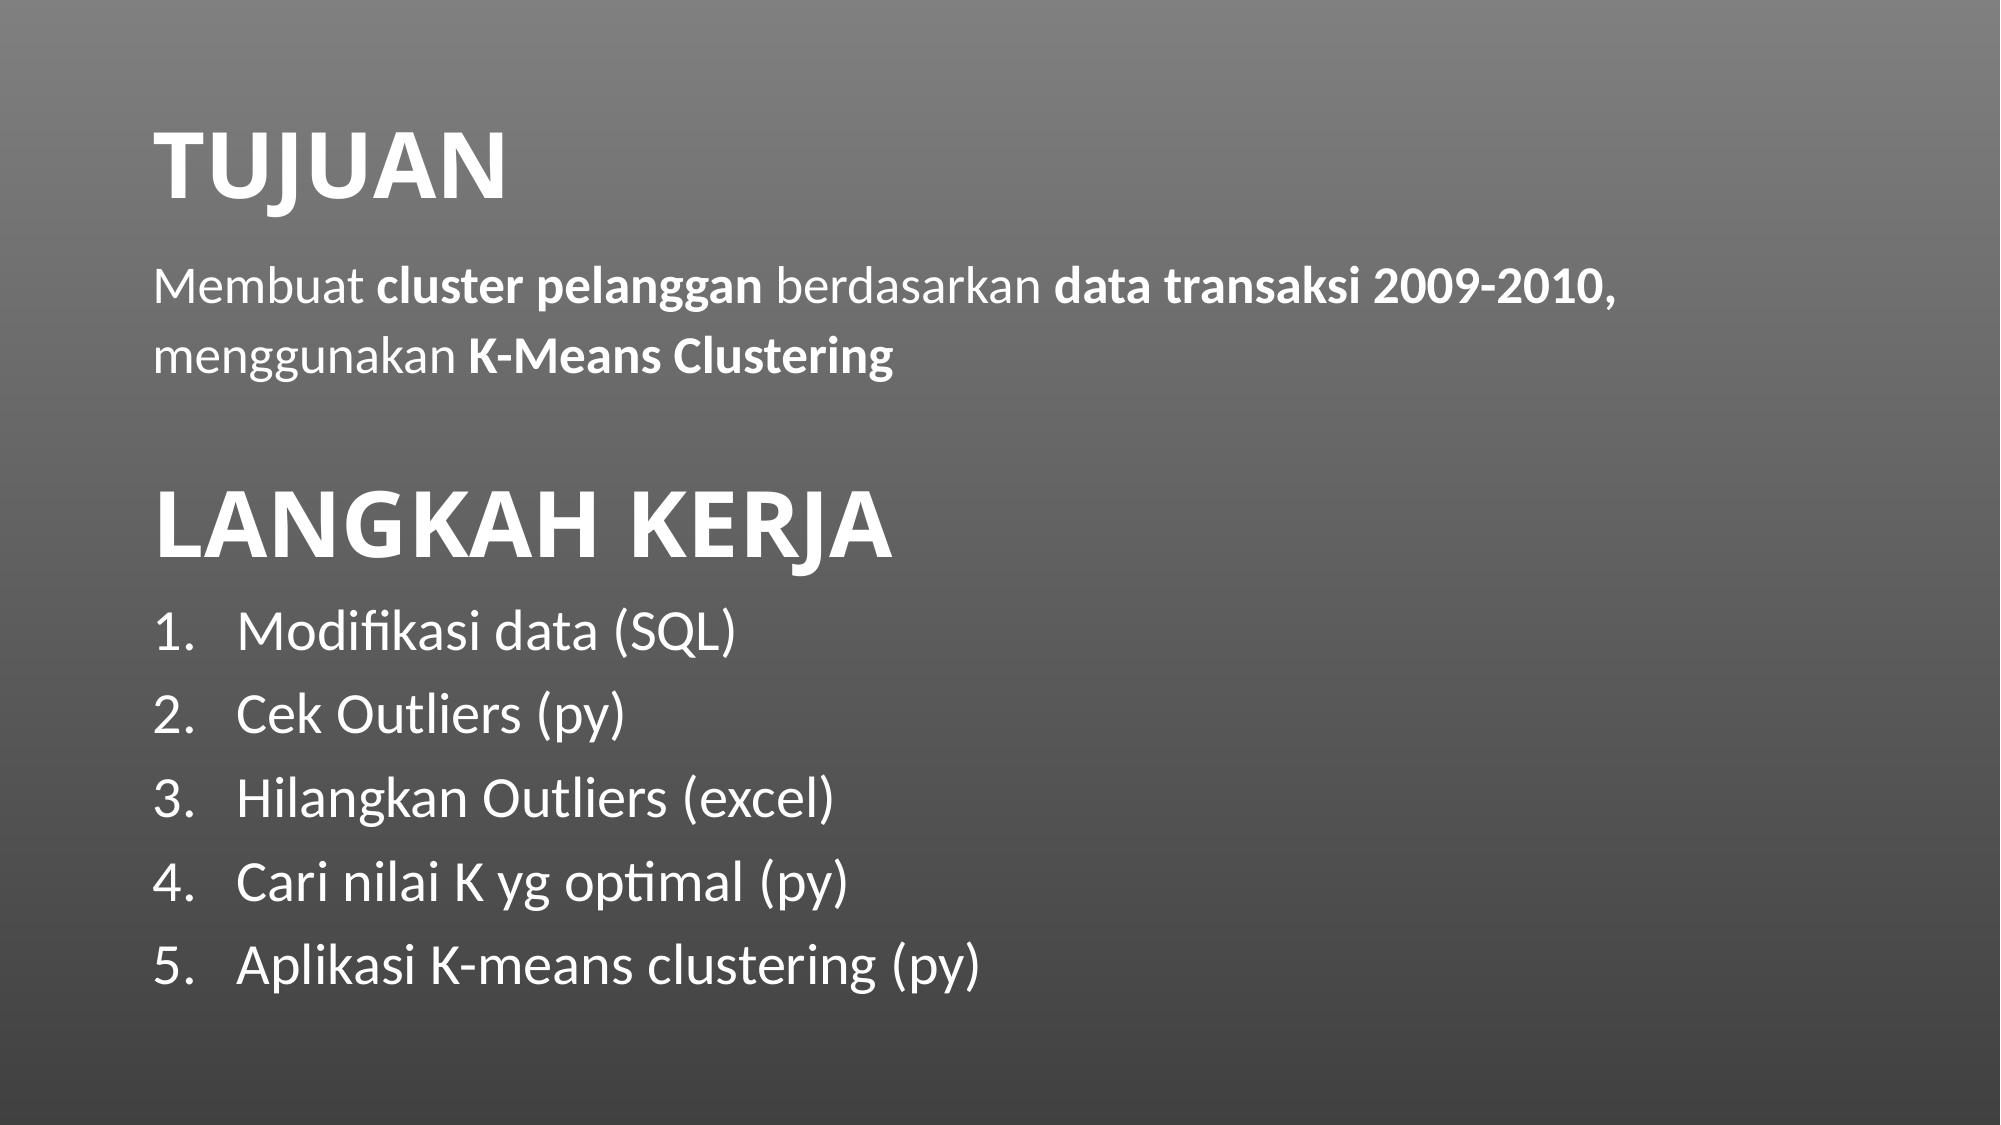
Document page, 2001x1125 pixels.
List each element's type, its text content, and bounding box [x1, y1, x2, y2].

list Membuat cluster pelanggan berdasarkan data transaksi 2009-2010, menggunakan K-Means Clustering [137, 236, 1863, 392]
title TUJUAN [137, 59, 1863, 236]
text_box Modifikasi data (SQL) Cek Outliers (py) Hilangkan Outliers (excel) Cari nilai K yg optimal (py) Aplikasi K-means clustering (py) [137, 592, 1863, 1059]
text_box LANGKAH KERJA [137, 419, 1863, 592]
